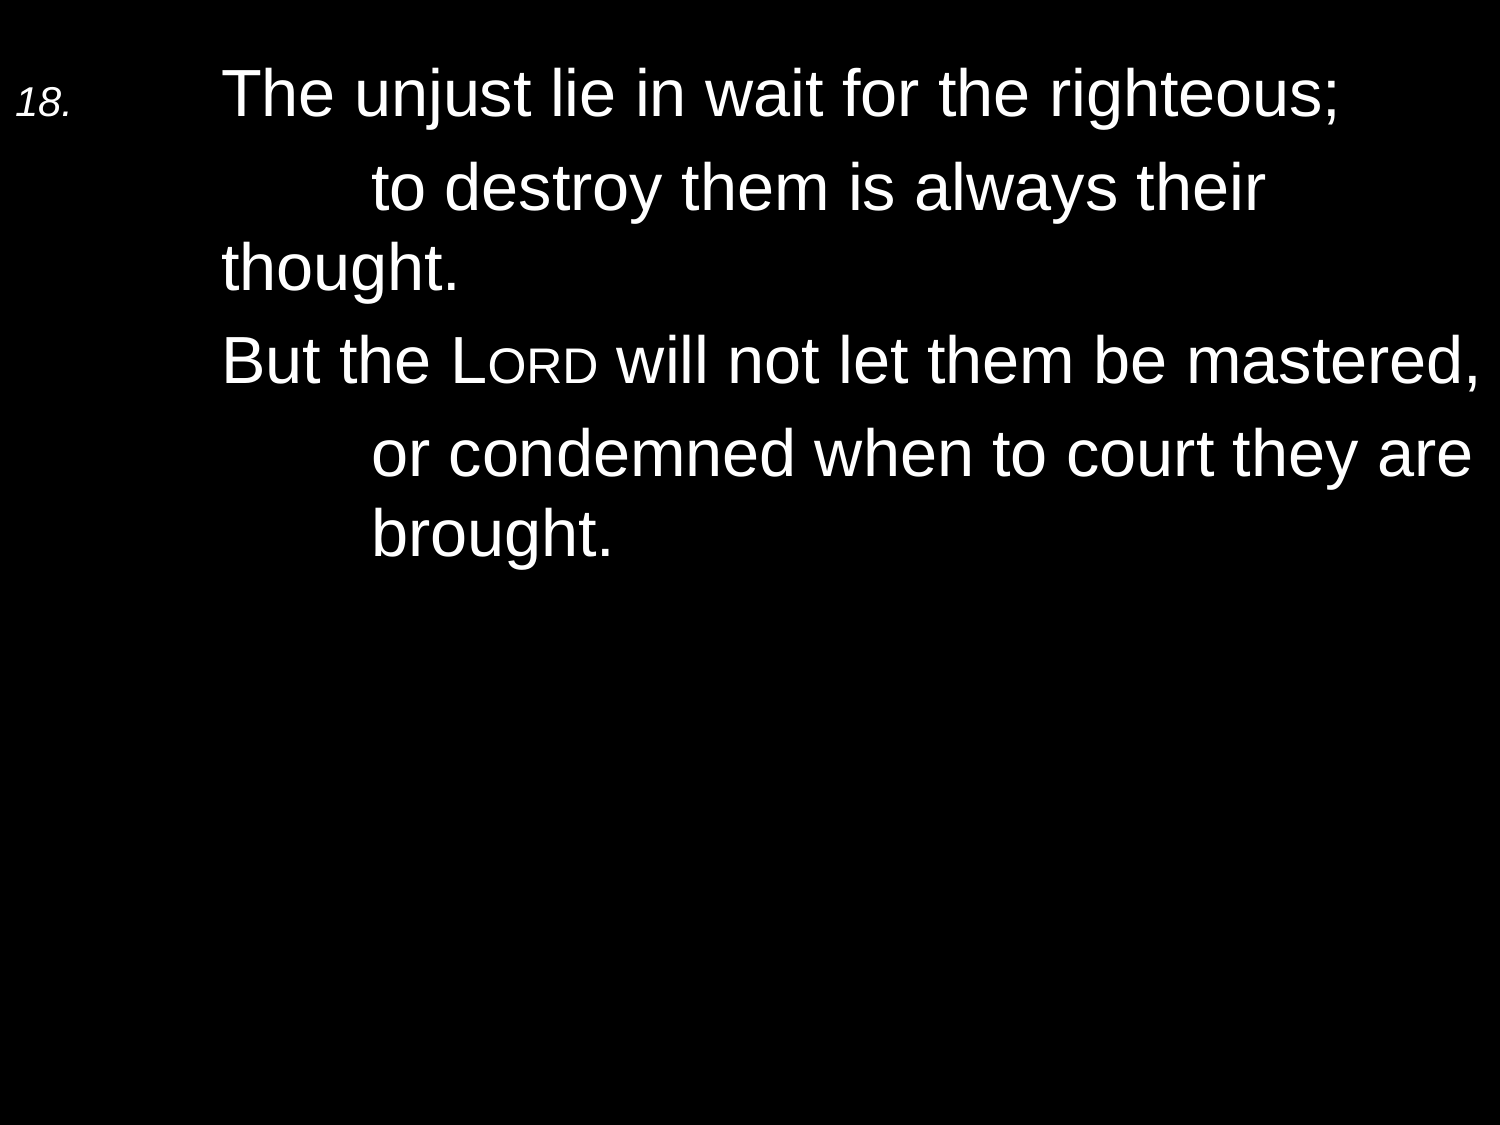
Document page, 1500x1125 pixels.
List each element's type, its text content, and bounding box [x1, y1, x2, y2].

list 18. The unjust lie in wait for the righteous; to destroy them is always their thought. But the Lord will not let them be mastered, or condemned when to court they are brought. [0, 42, 1500, 1047]
